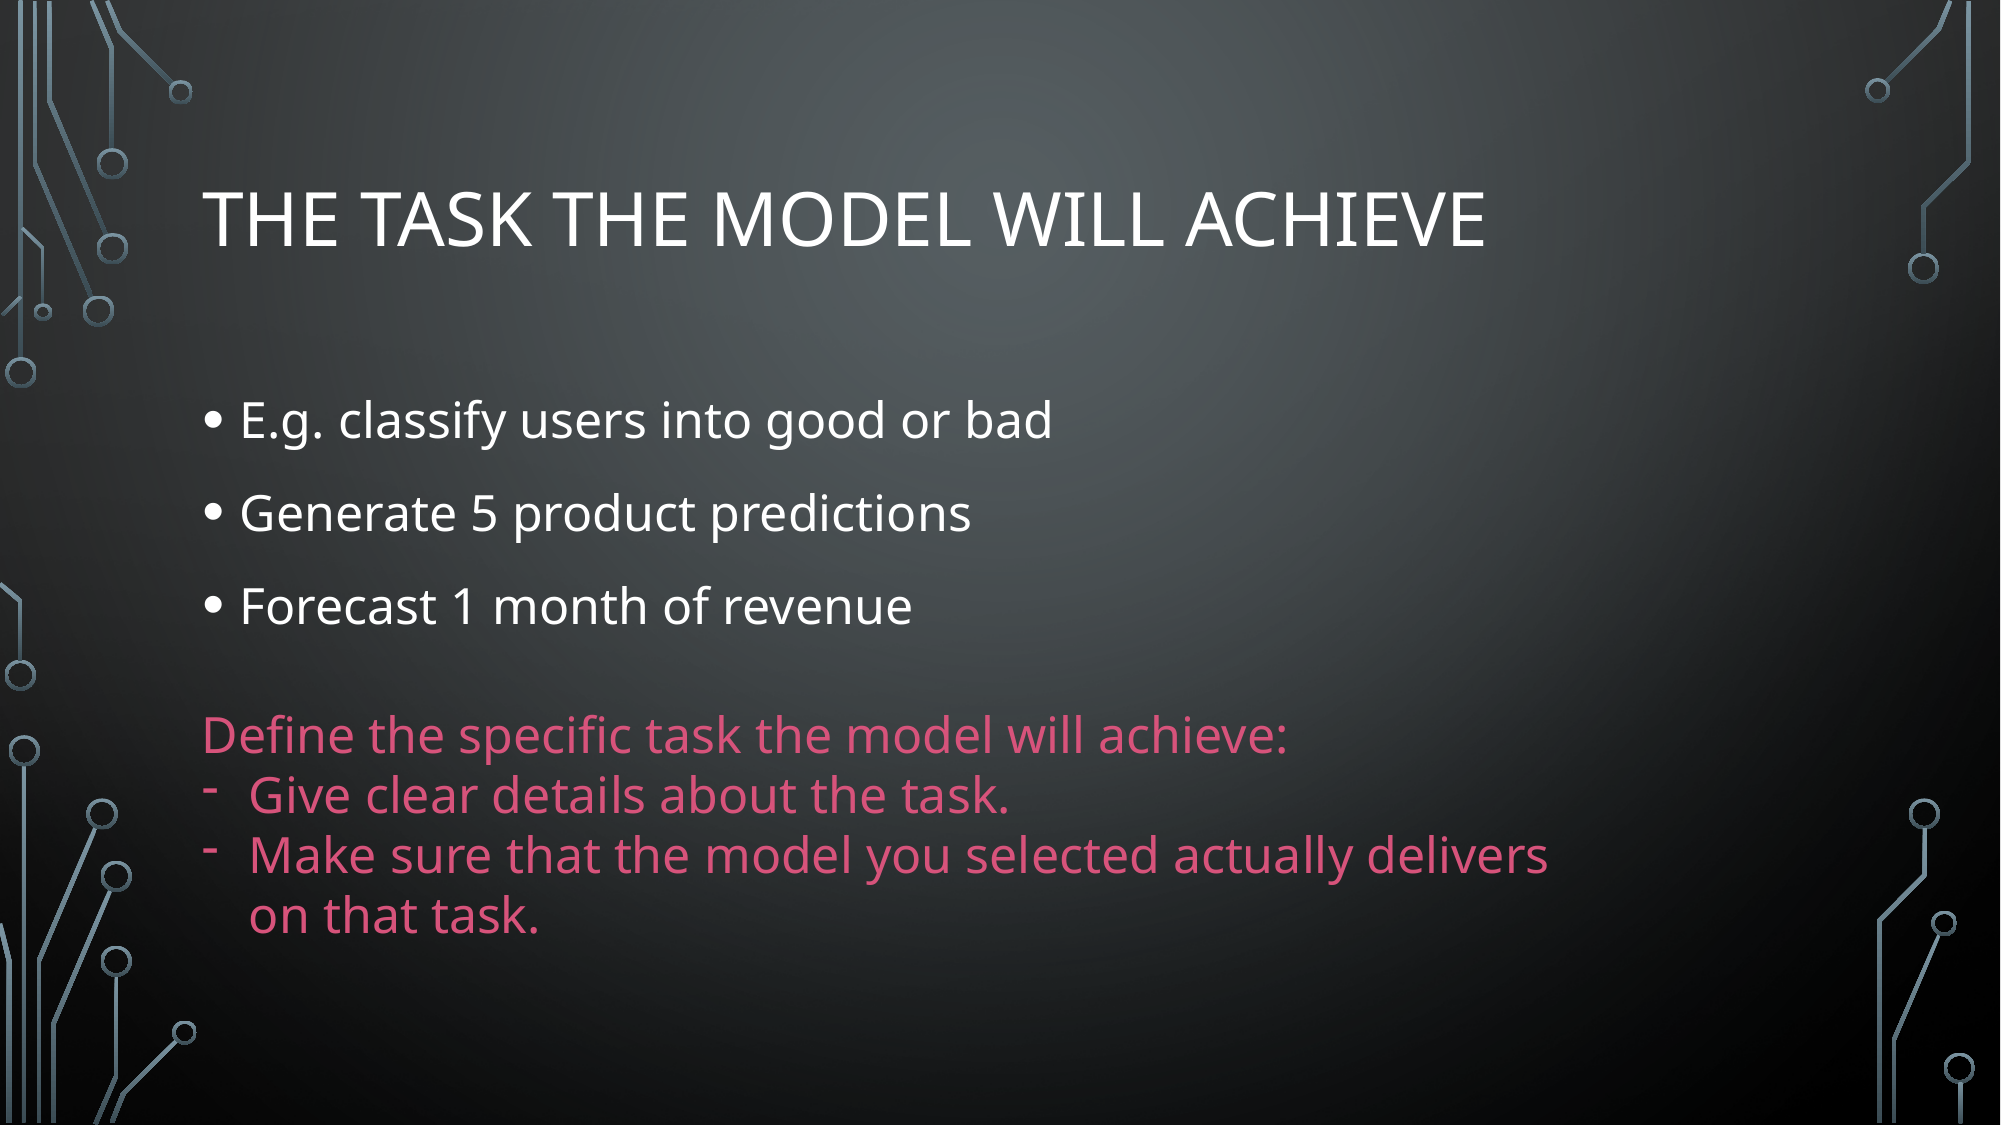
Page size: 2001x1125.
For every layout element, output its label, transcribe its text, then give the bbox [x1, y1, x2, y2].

text_box Define the specific task the model will achieve: Give clear details about the task. Make sure that the model you selected actually delivers on that task. [187, 696, 1628, 952]
title The Task the model will achieve [187, 101, 1813, 344]
list E.g. classify users into good or bad Generate 5 product predictions Forecast 1 month of revenue [187, 369, 1813, 672]
